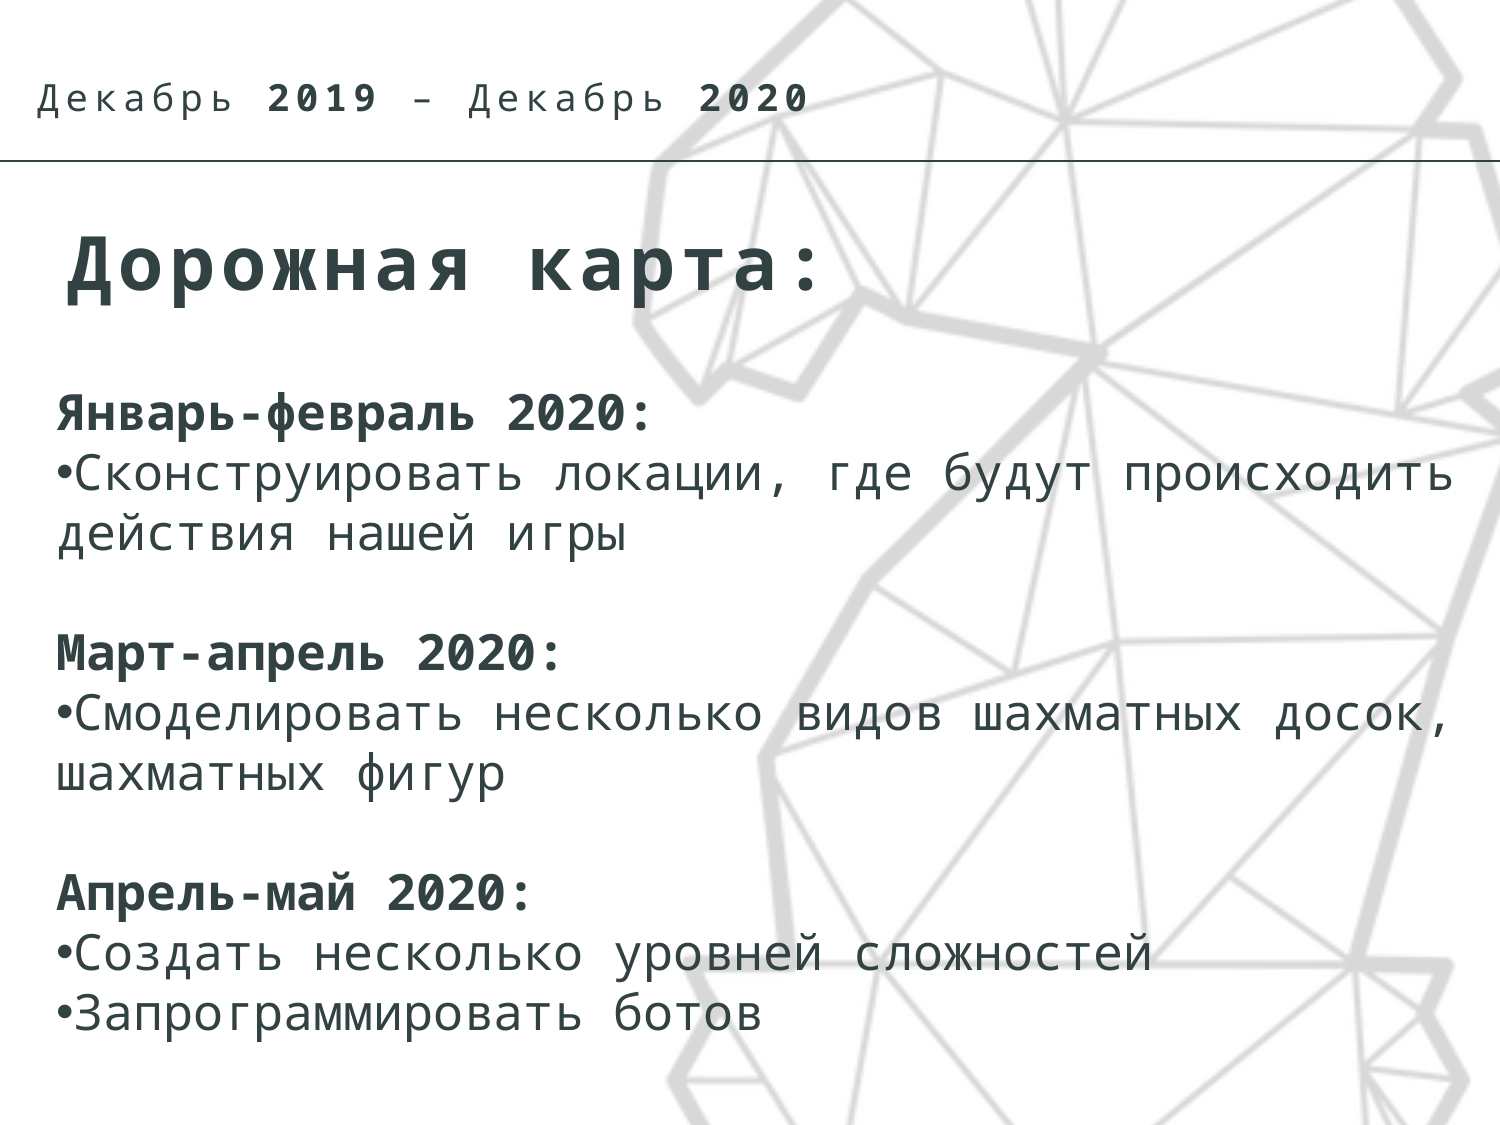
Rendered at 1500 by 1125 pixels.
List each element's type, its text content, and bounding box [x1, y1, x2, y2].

text_box Дорожная карта: [53, 208, 295, 313]
picture [300, 162, 1500, 1125]
text_box Январь-февраль 2020: Сконструировать локации, где будут происходить действия нашей игры Март-апрель 2020: Смоделировать несколько видов шахматных досок, шахматных фигур Апрель-май 2020: Создать несколько уровней сложностей Запрограммировать ботов [41, 373, 295, 1049]
text_box Декабрь 2019 – Декабрь 2020 [22, 66, 295, 127]
picture [300, 0, 1500, 160]
